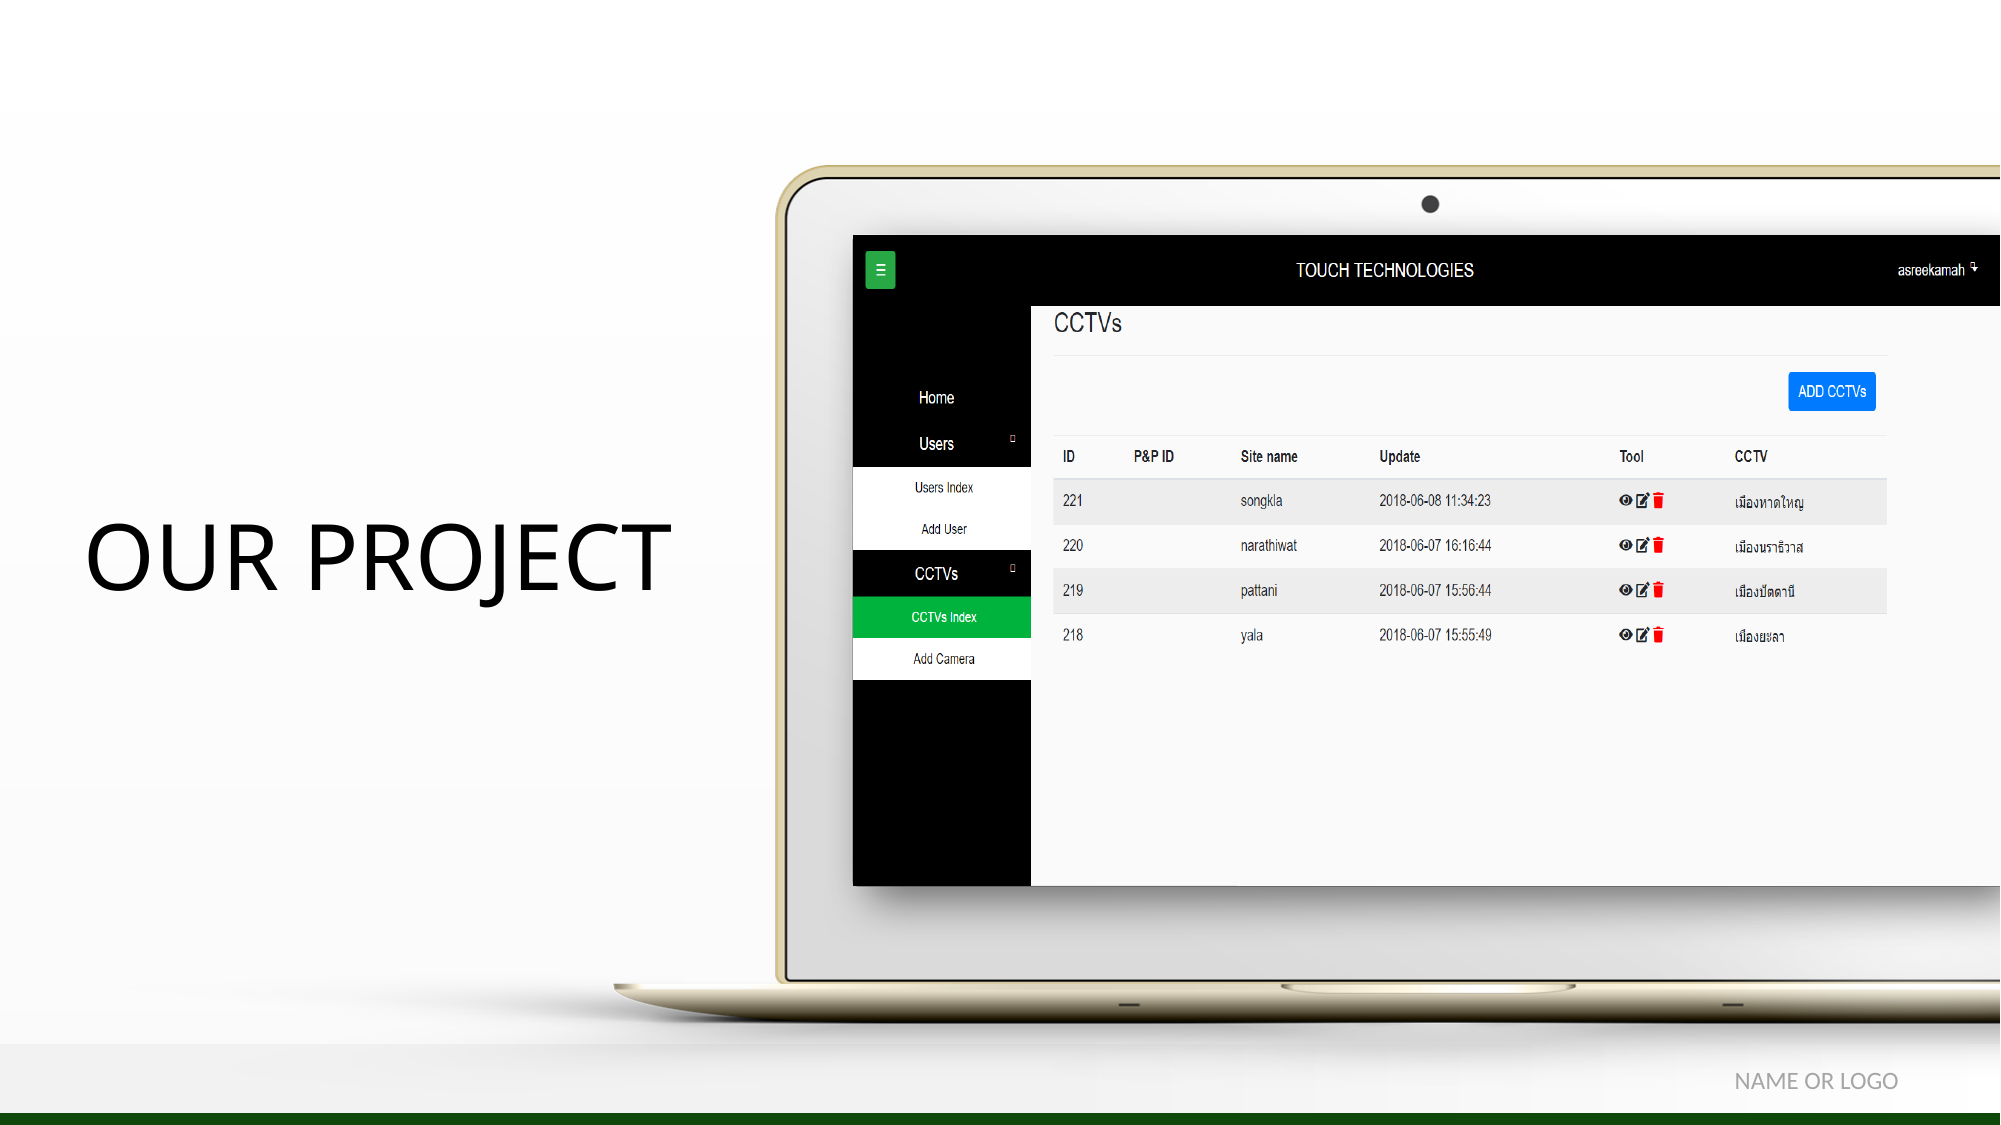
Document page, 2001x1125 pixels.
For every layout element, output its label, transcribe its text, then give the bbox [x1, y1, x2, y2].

picture [108, 165, 2000, 1092]
title OUR PROJECT [69, 452, 702, 670]
